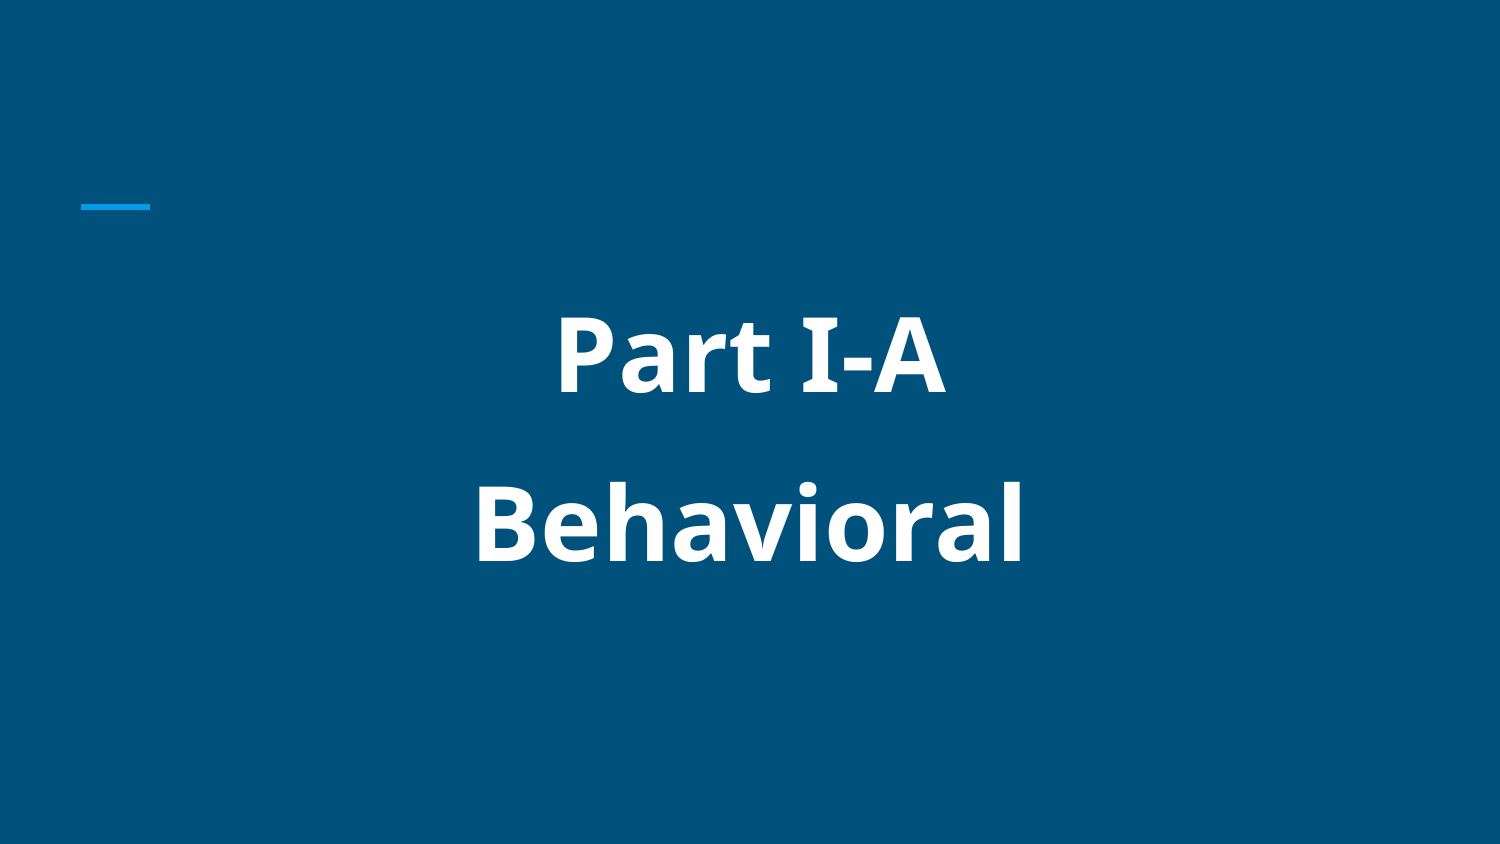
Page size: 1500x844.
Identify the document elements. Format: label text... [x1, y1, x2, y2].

list Part I-A Behavioral [230, 254, 1270, 590]
